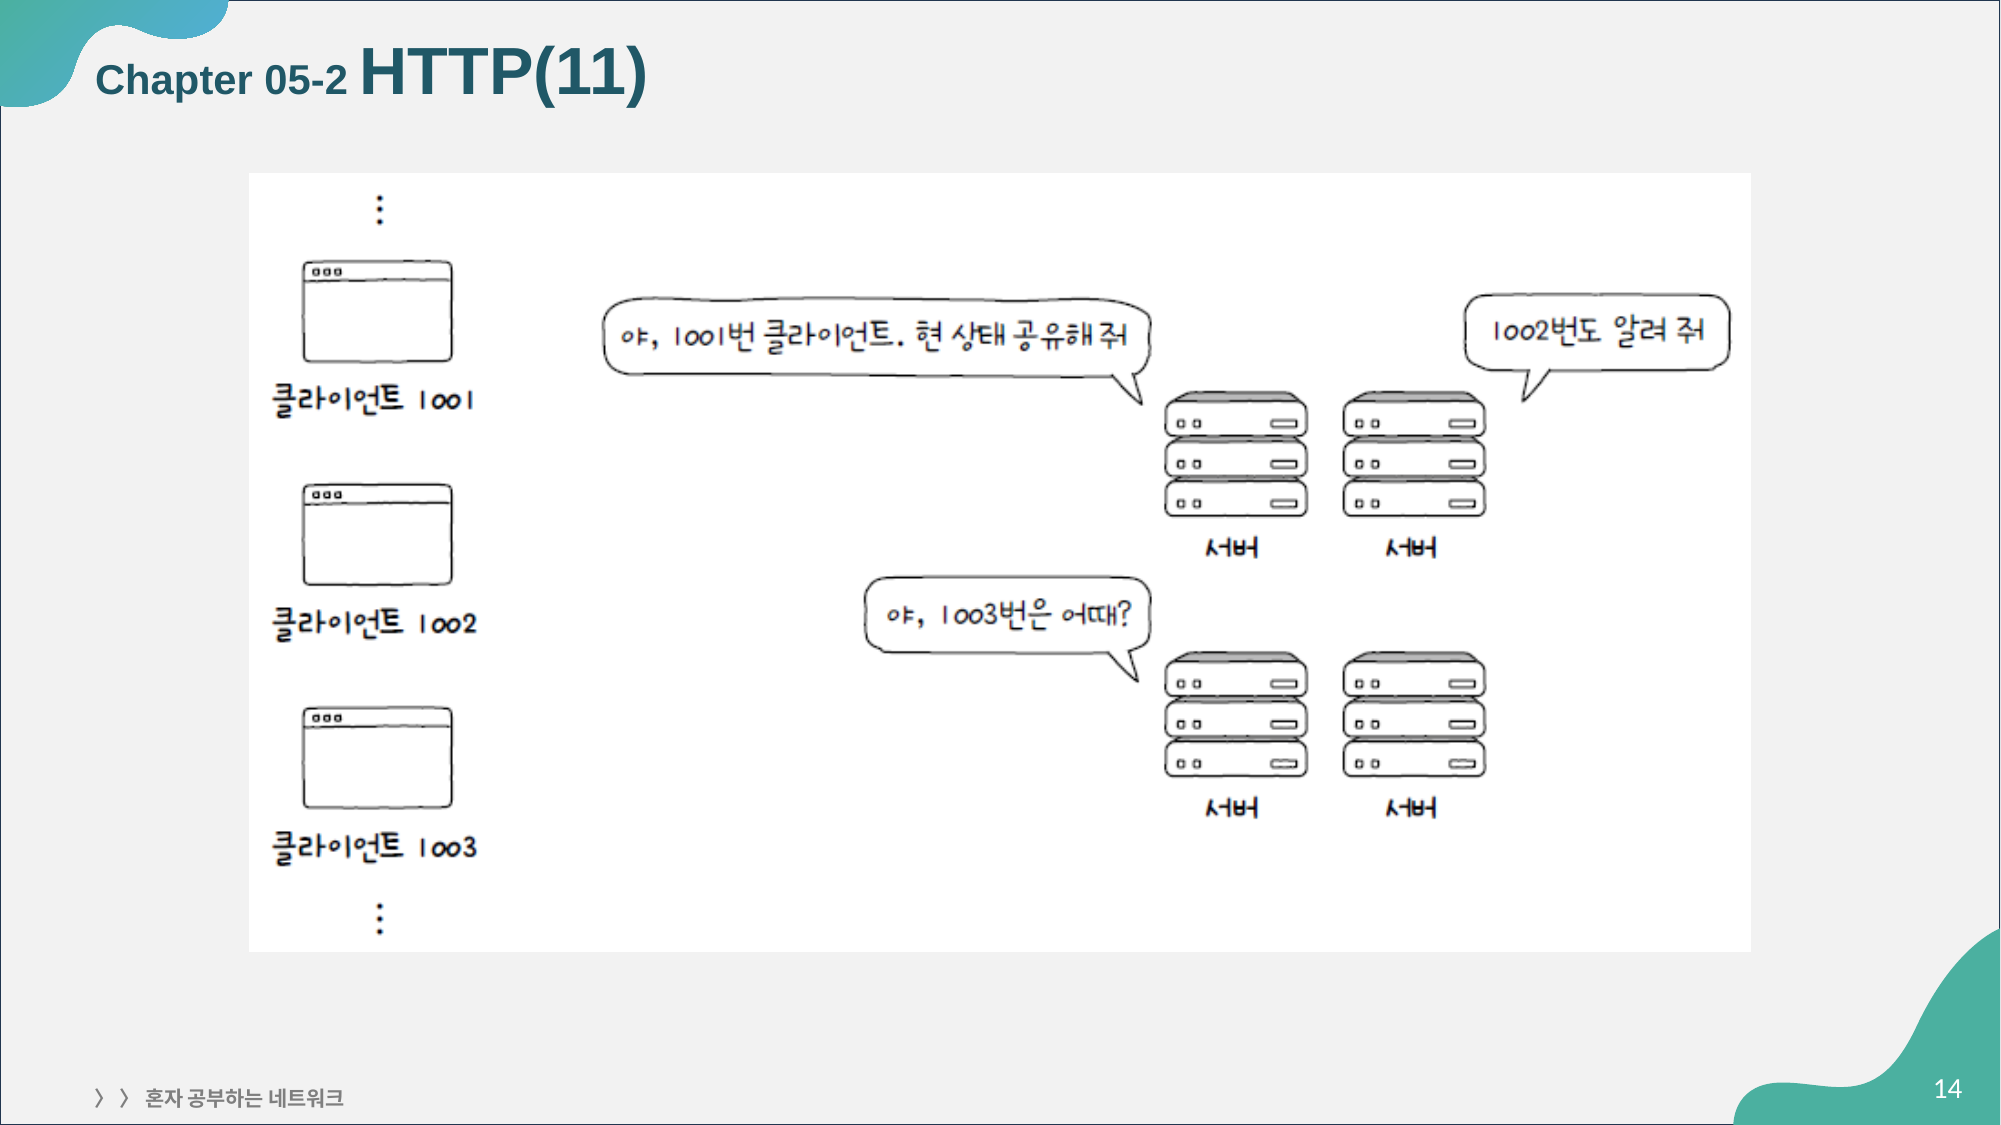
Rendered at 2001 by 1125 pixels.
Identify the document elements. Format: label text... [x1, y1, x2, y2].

footer 〉 〉 혼자 공부하는 네트워크 [79, 1078, 755, 1114]
title Chapter 05-2 HTTP(11) [79, 17, 1931, 128]
slide_number ‹#› [1917, 1061, 1984, 1122]
picture [249, 173, 1751, 952]
